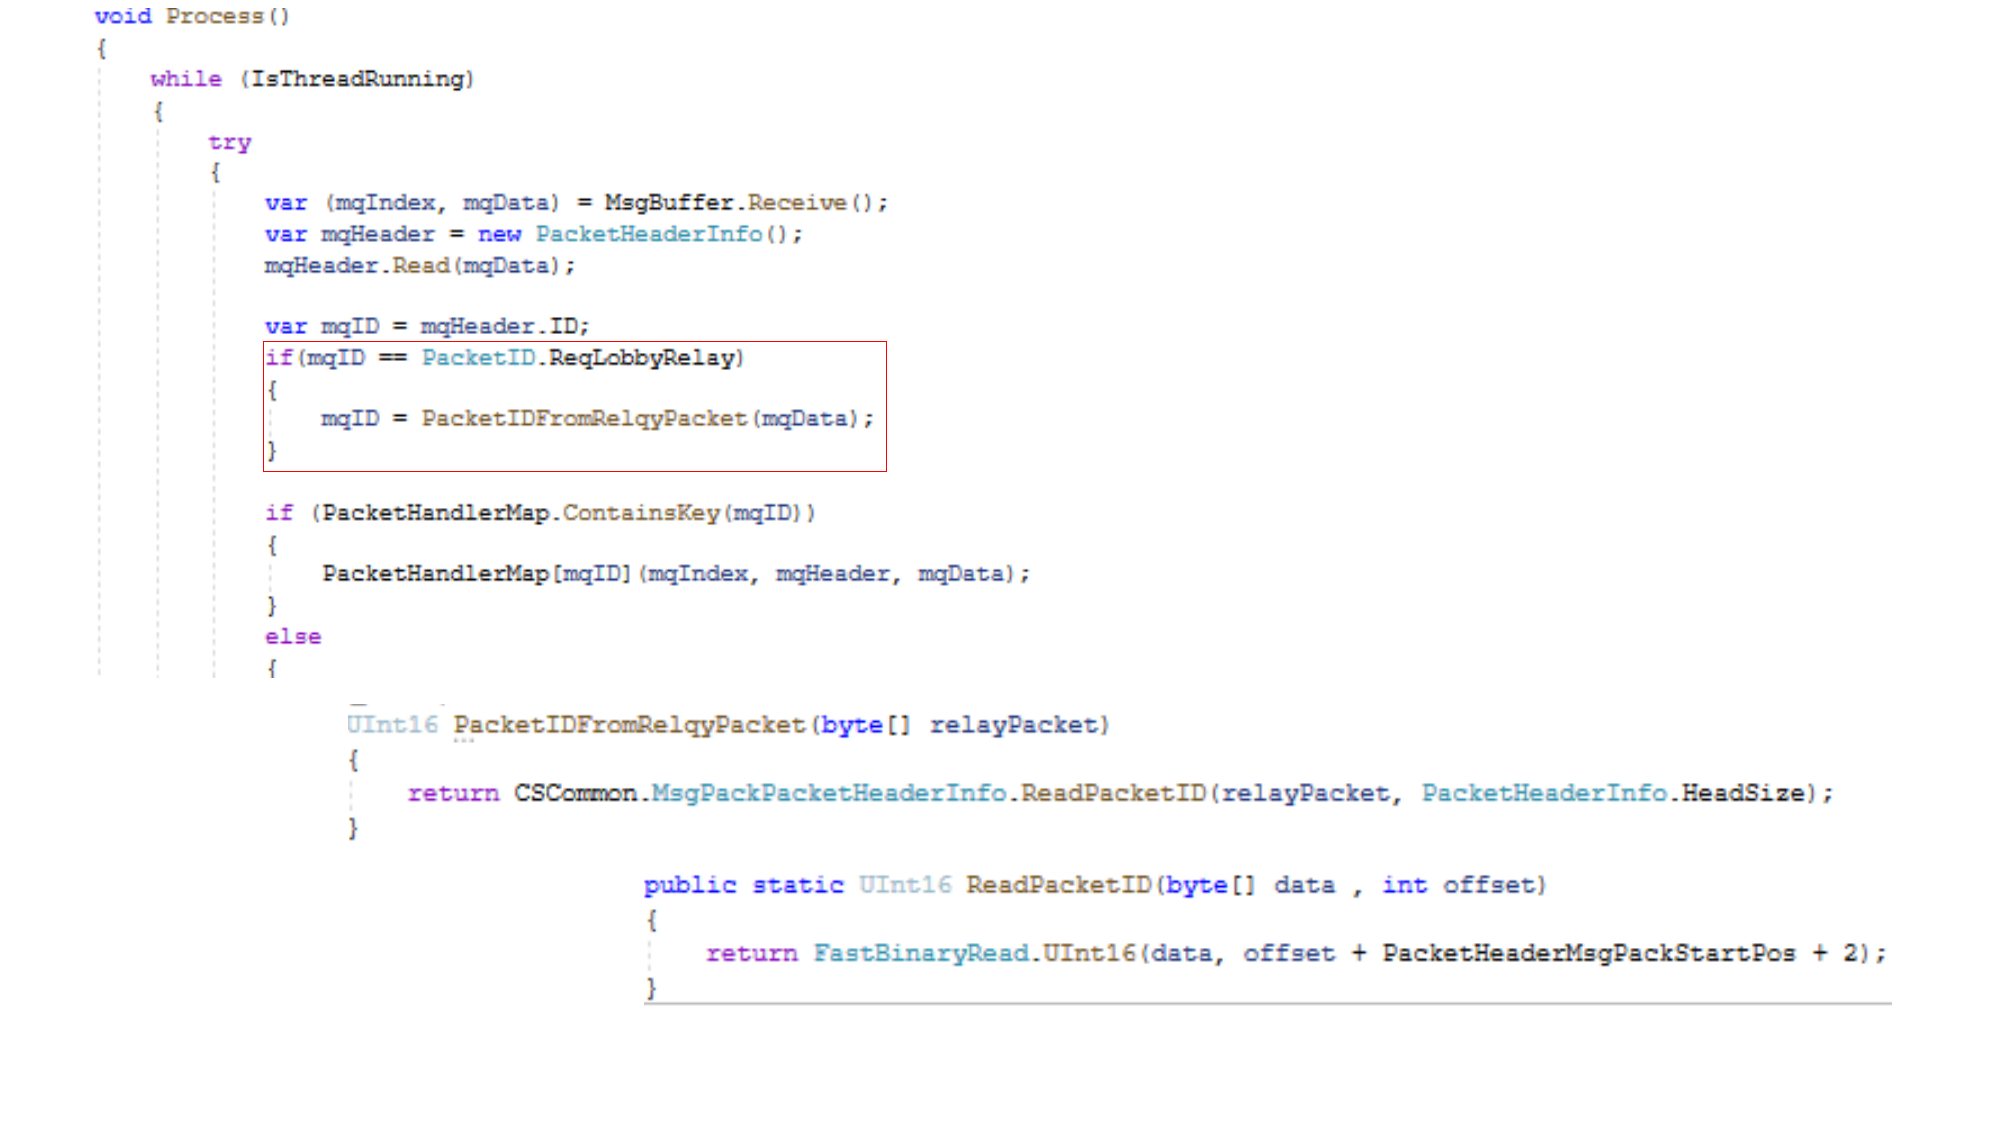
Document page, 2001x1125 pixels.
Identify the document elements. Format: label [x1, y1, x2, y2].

picture [348, 704, 1846, 843]
picture [92, 8, 1055, 678]
picture [644, 869, 1892, 1008]
